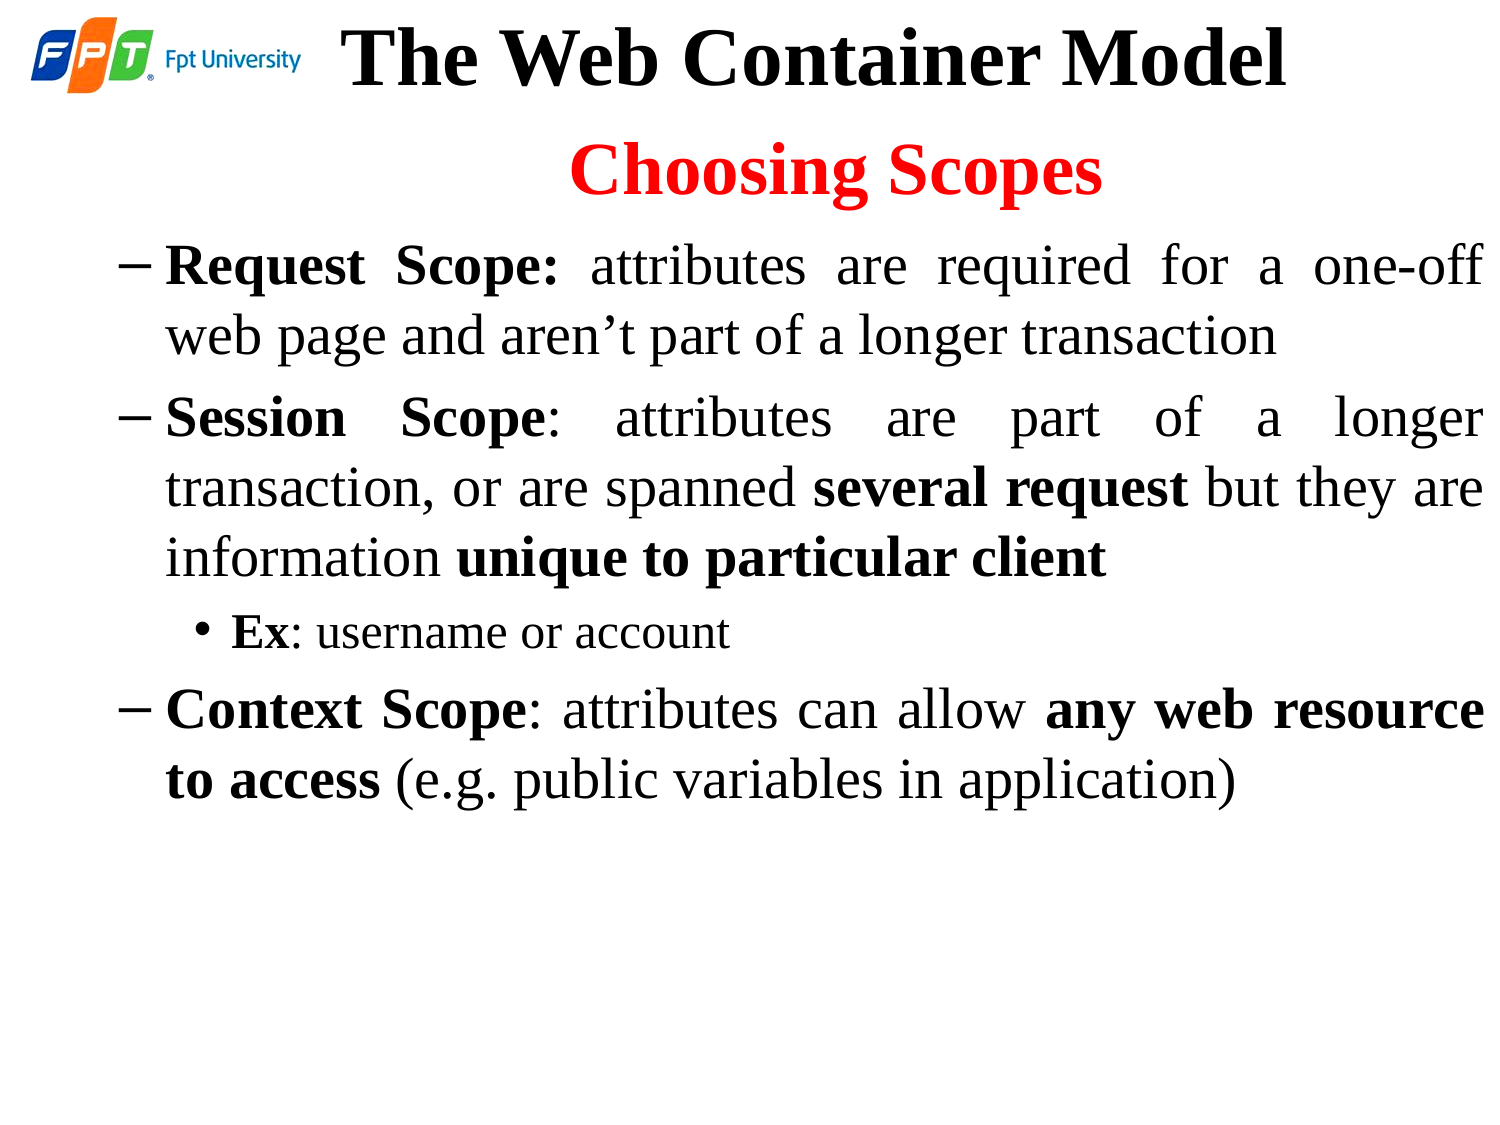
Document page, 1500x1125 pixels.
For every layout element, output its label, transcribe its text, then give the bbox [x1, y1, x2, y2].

list Request Scope: attributes are required for a one-off web page and aren’t part of a longer transaction Session Scope: attributes are part of a longer transaction, or are spanned several request but they are information unique to particular client Ex: username or account Context Scope: attributes can allow any web resource to access (e.g. public variables in application) [28, 219, 1500, 1125]
title The Web Container Model Choosing Scopes [150, 36, 1500, 219]
picture [0, 0, 325, 122]
